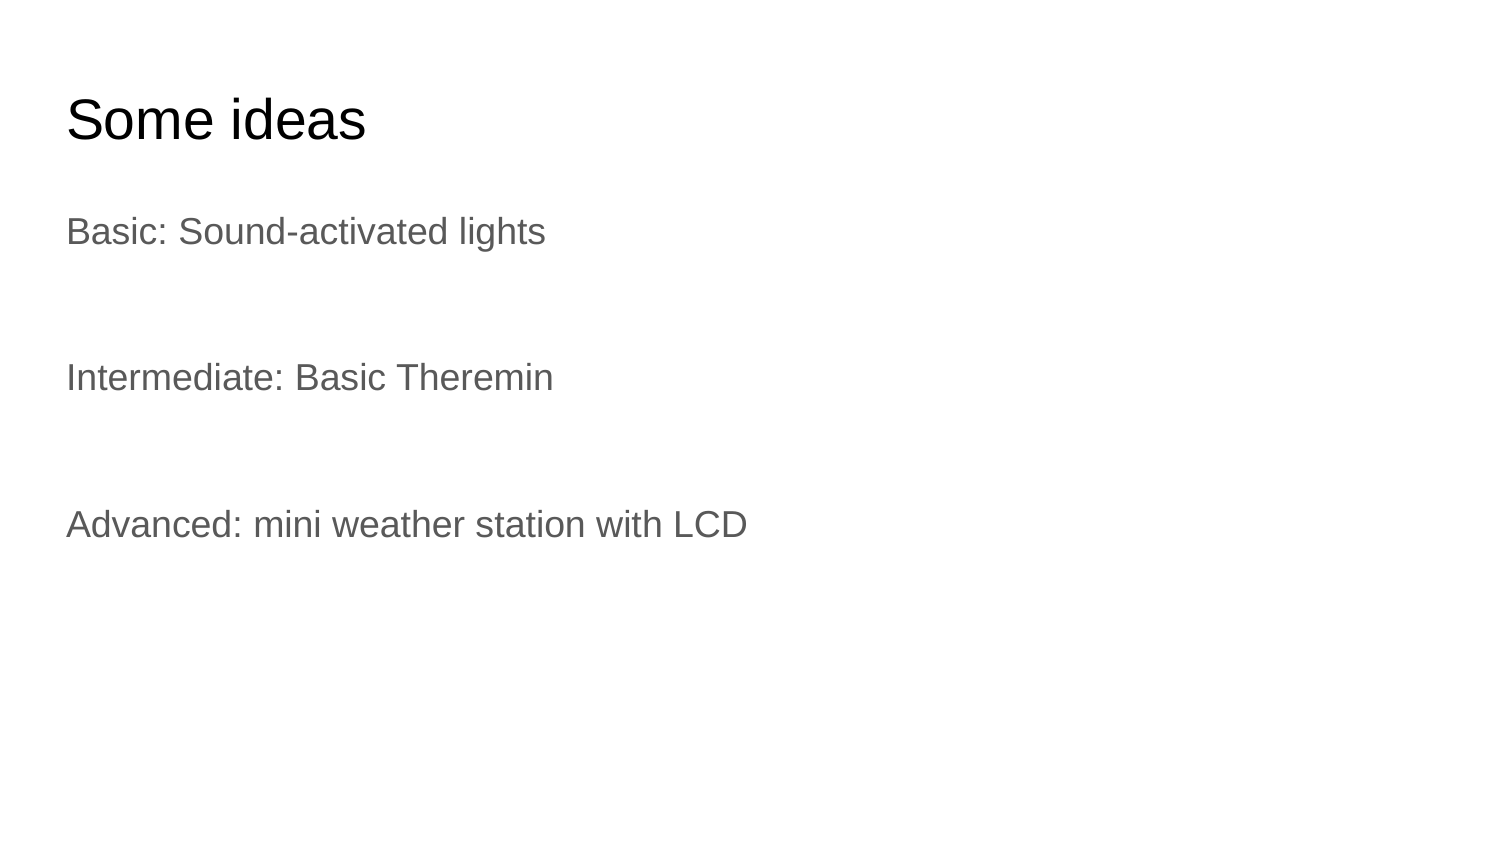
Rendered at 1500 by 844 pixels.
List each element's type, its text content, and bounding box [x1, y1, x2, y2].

list Basic: Sound-activated lights Intermediate: Basic Theremin Advanced: mini weather station with LCD [51, 189, 1449, 750]
title Some ideas [51, 72, 1449, 167]
